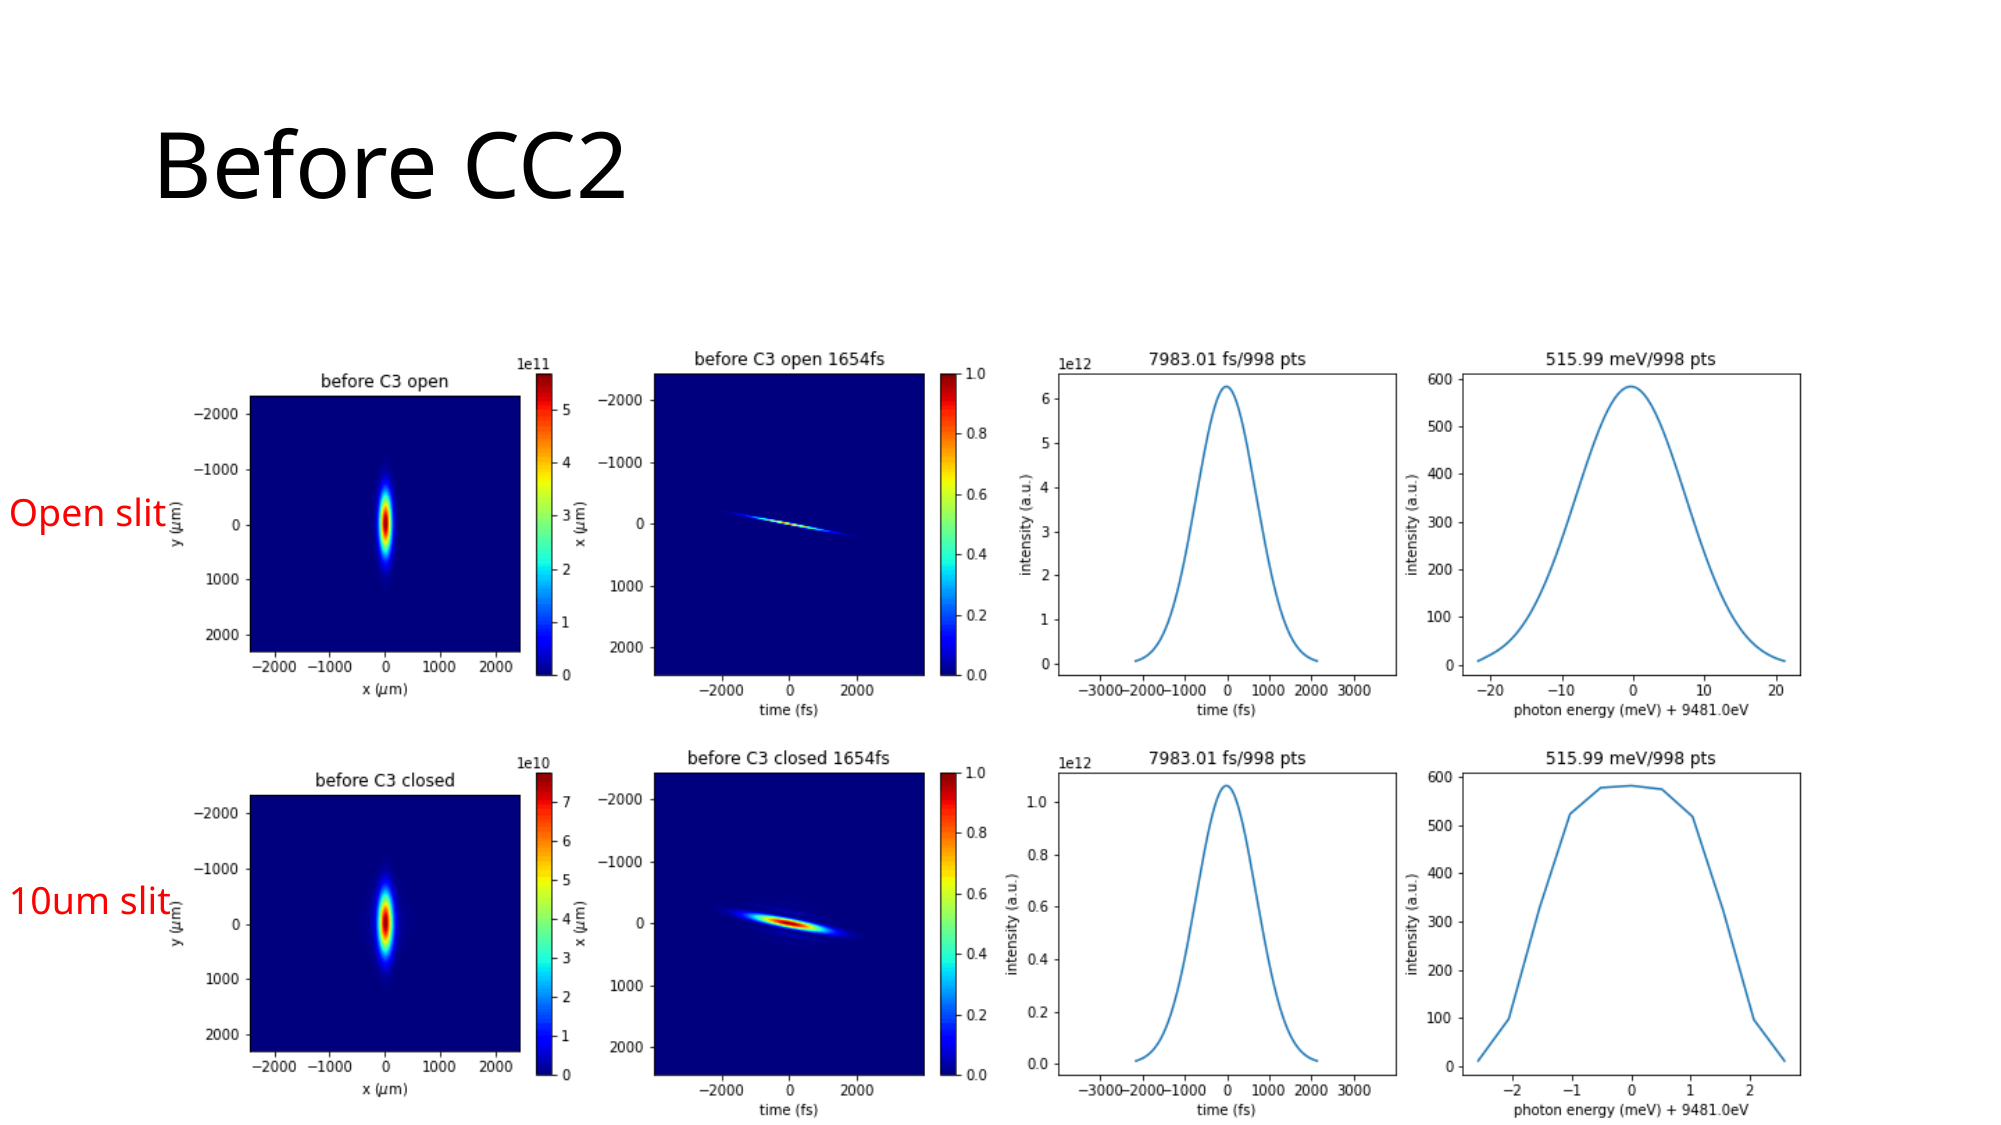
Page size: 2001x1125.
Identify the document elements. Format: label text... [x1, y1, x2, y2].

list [0, 325, 2000, 724]
title Before CC2 [137, 59, 1863, 278]
picture [0, 724, 2000, 1125]
